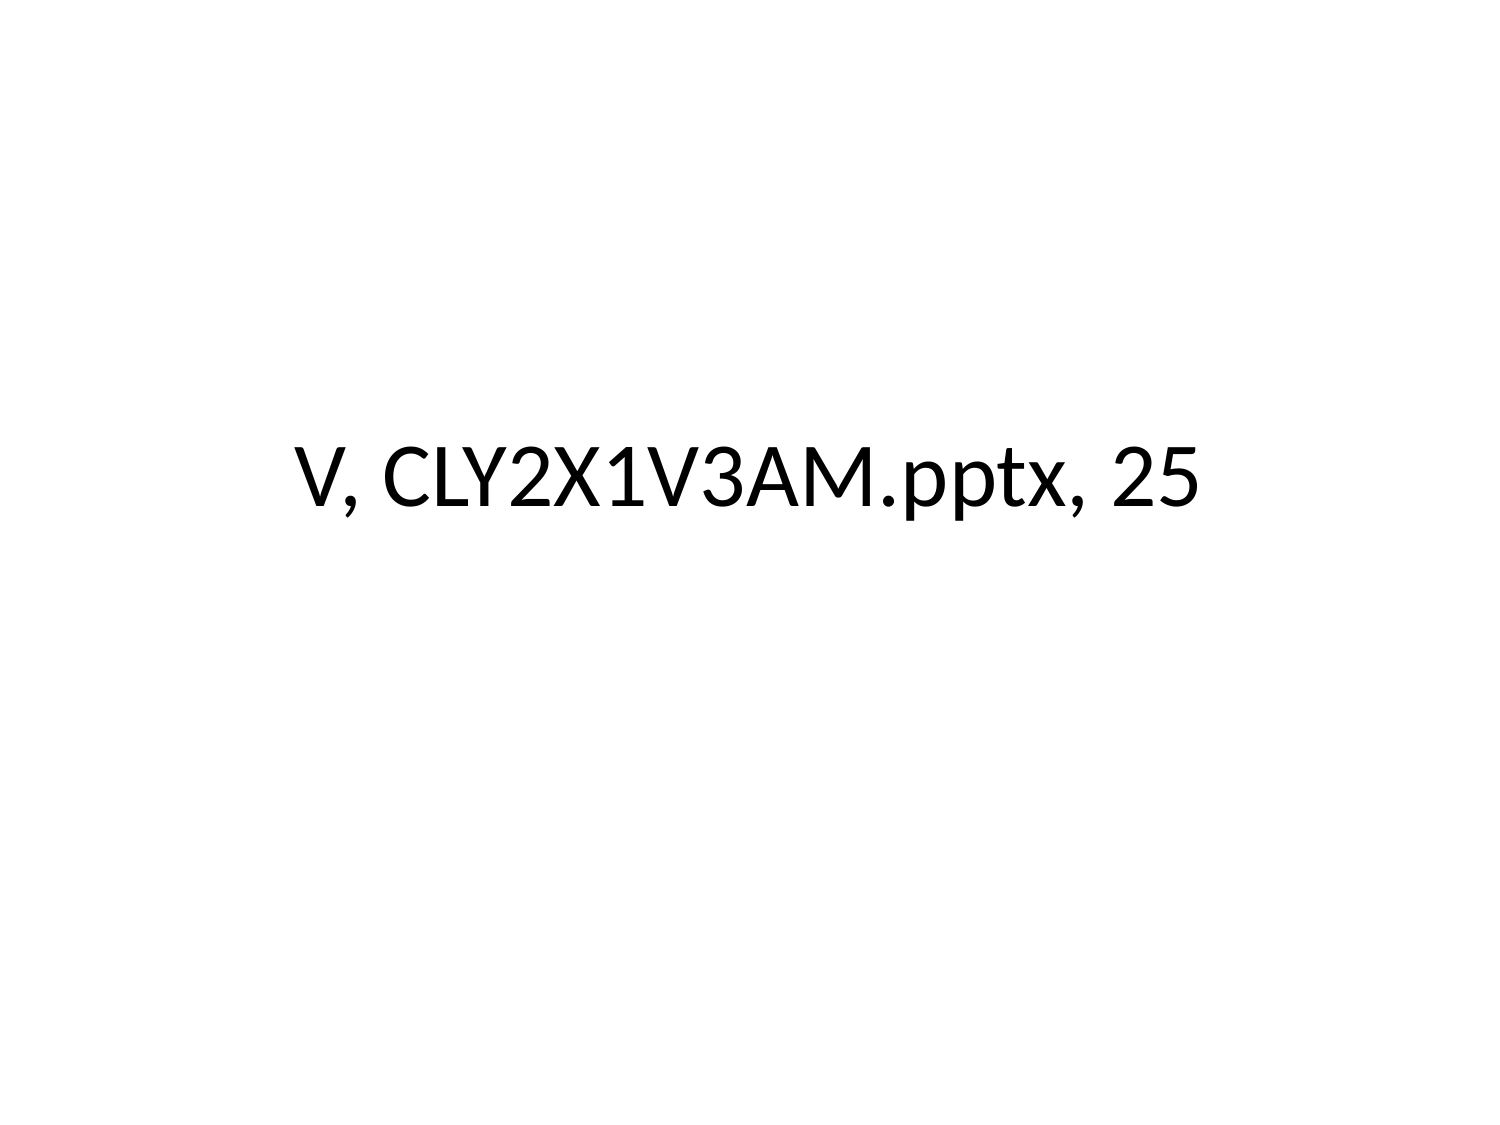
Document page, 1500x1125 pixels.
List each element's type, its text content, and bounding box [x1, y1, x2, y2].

title V, CLY2X1V3AM.pptx, 25 [112, 349, 1388, 591]
